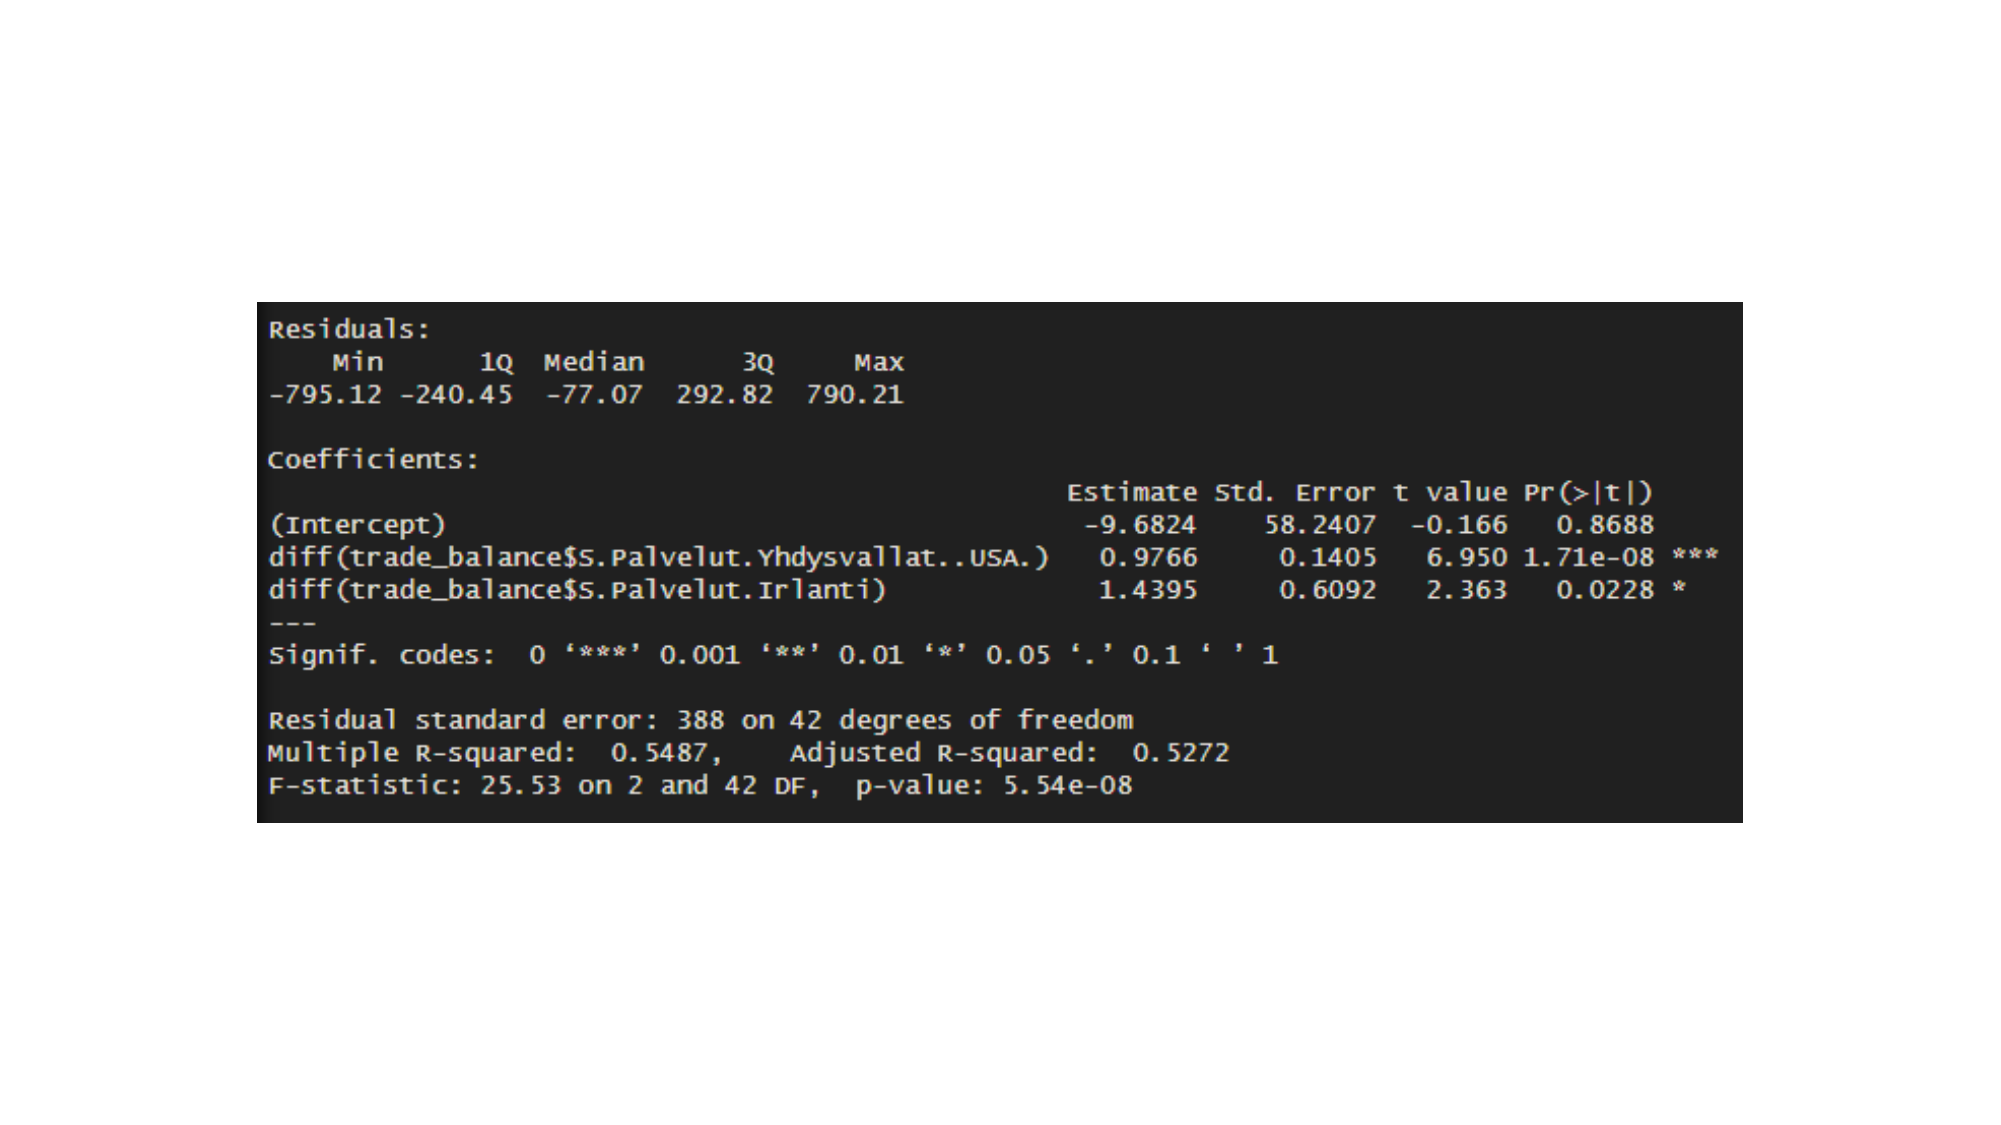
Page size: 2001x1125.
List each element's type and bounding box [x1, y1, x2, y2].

list [257, 302, 1743, 823]
